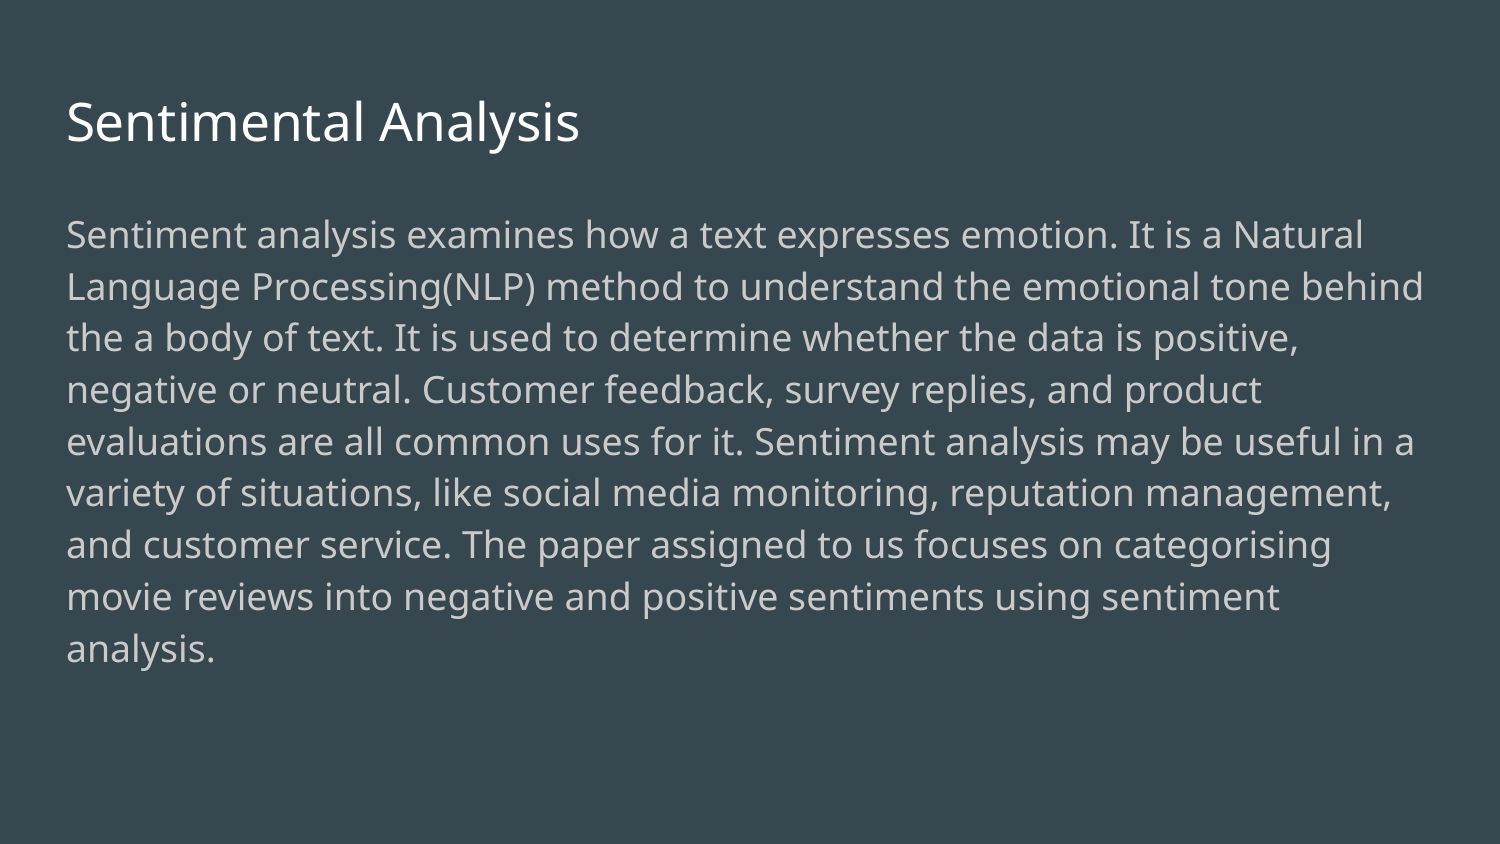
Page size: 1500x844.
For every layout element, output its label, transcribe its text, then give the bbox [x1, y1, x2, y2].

list Sentiment analysis examines how a text expresses emotion. It is a Natural Language Processing(NLP) method to understand the emotional tone behind the a body of text. It is used to determine whether the data is positive, negative or neutral. Customer feedback, survey replies, and product evaluations are all common uses for it. Sentiment analysis may be useful in a variety of situations, like social media monitoring, reputation management, and customer service. The paper assigned to us focuses on categorising movie reviews into negative and positive sentiments using sentiment analysis. [51, 189, 1449, 750]
title Sentimental Analysis [51, 72, 1449, 167]
